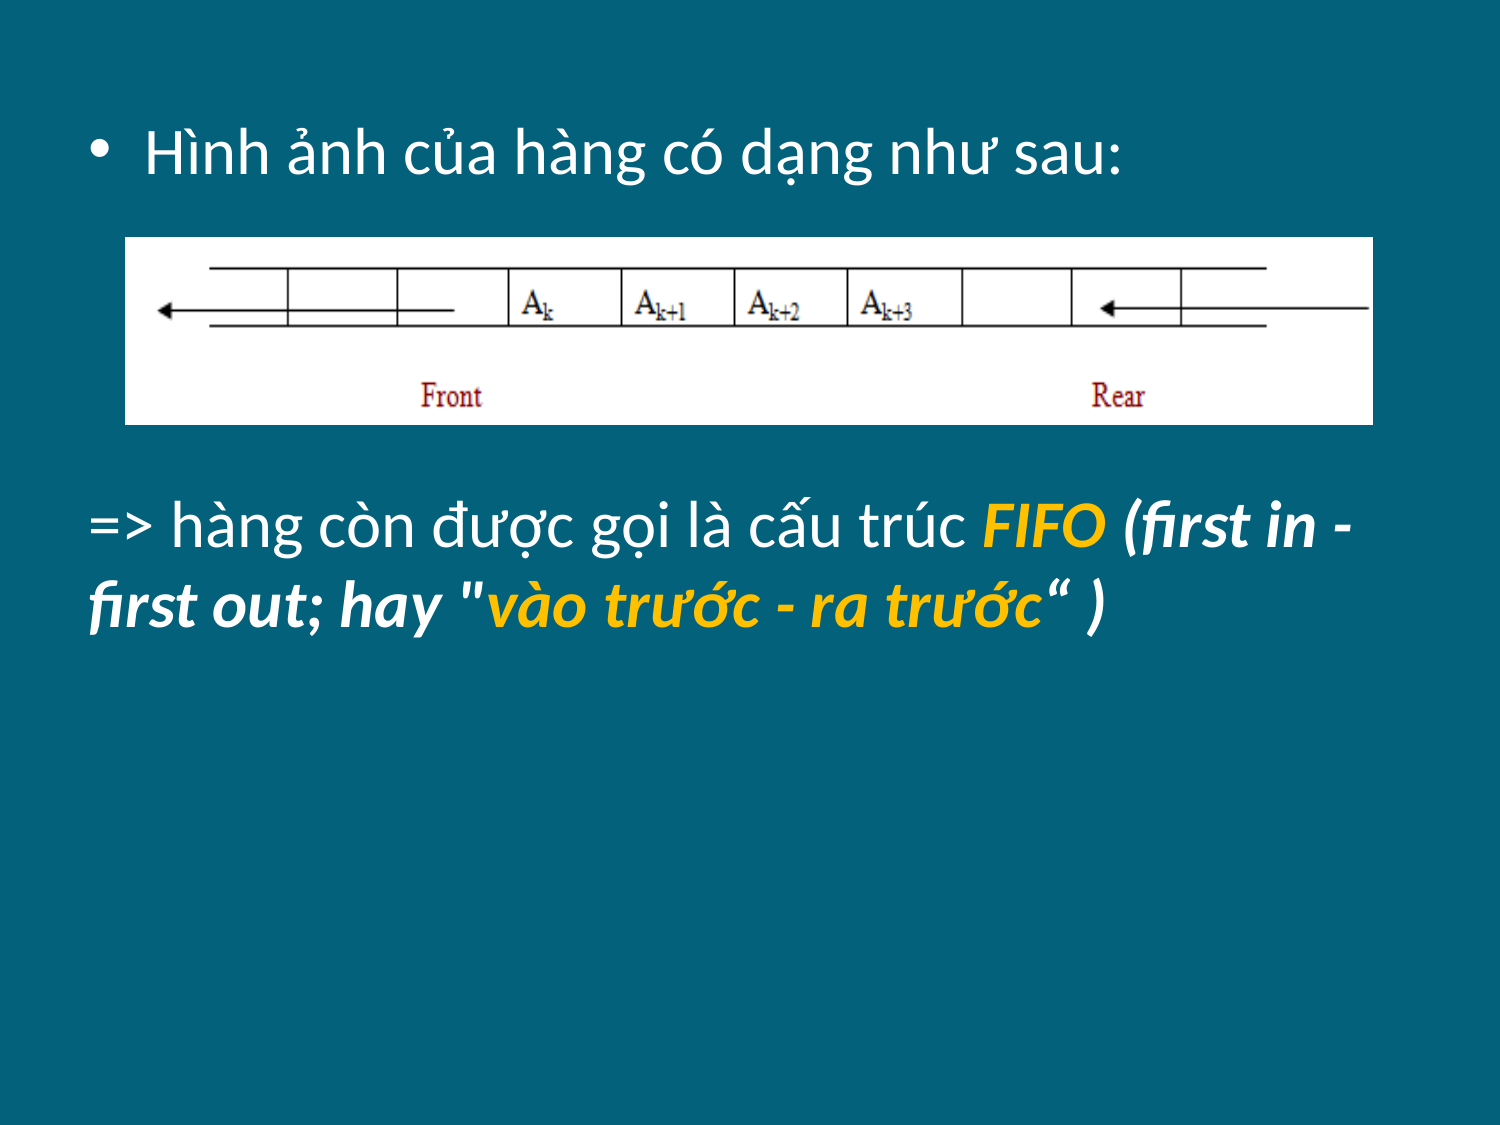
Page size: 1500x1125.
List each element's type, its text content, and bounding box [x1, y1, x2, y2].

picture [126, 238, 1372, 424]
list Hình ảnh của hàng có dạng như sau: => hàng còn được gọi là cấu trúc FIFO (first in - first out; hay "vào trước - ra trước“ ) [73, 99, 1424, 1080]
